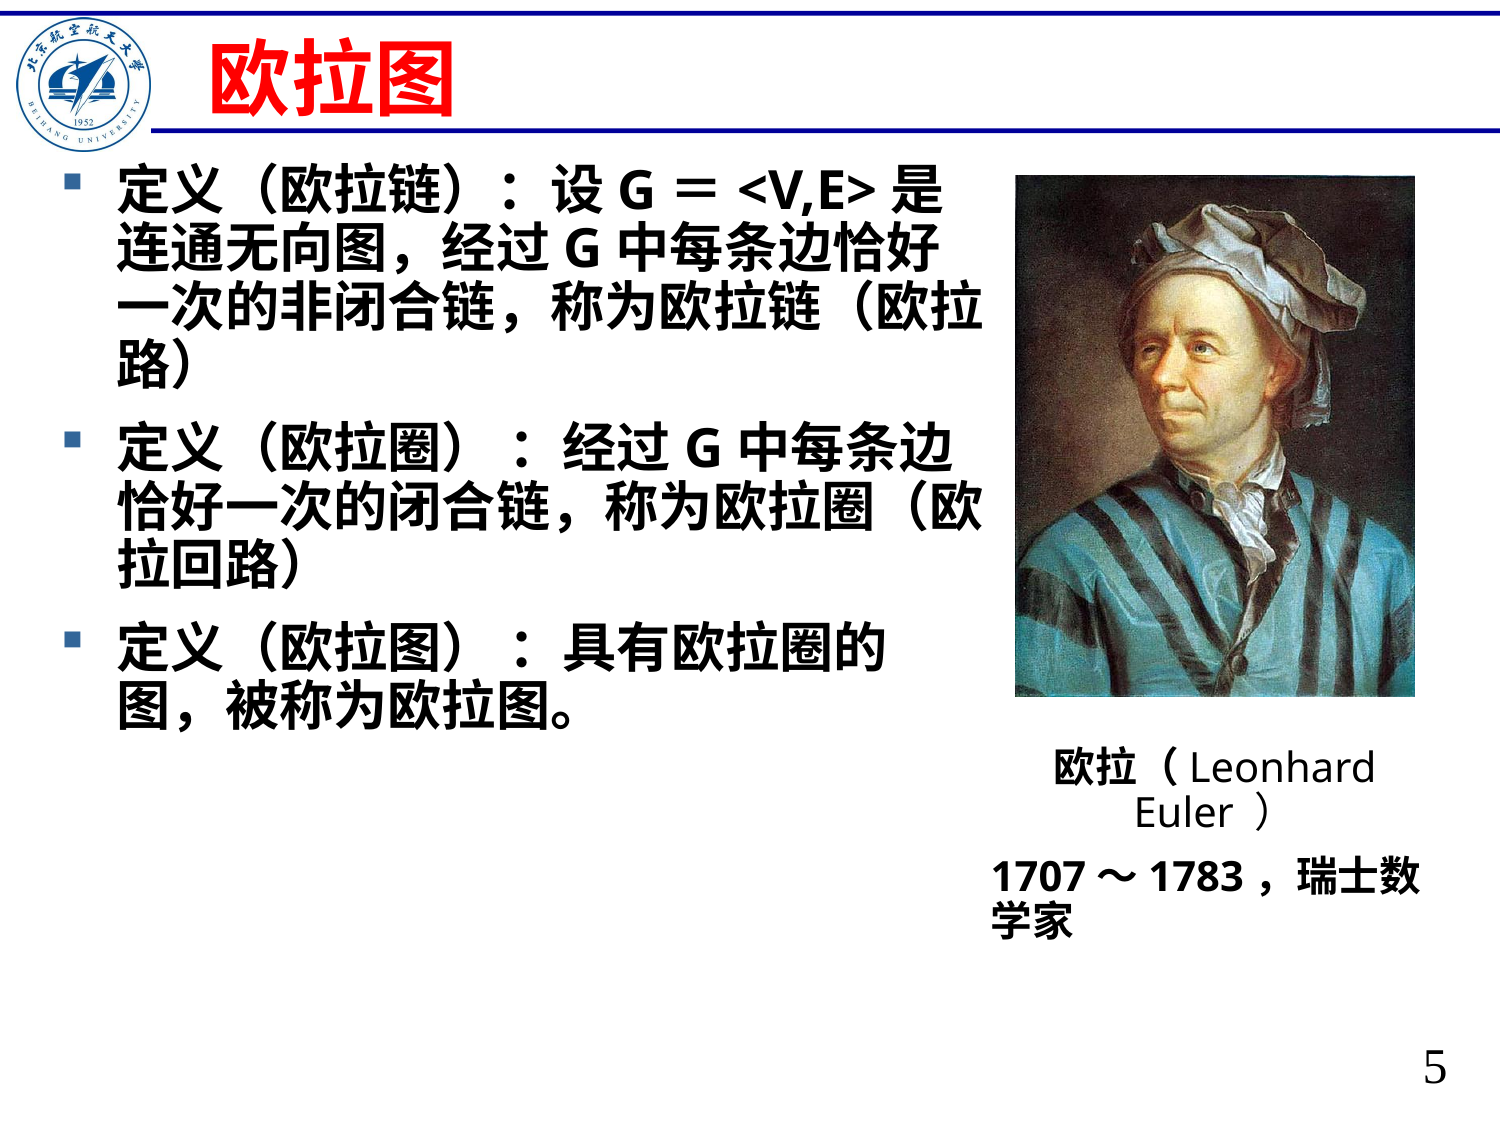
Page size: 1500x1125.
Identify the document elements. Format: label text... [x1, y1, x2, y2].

list 定义（欧拉链）：设G＝<V,E>是连通无向图，经过G中每条边恰好一次的非闭合链，称为欧拉链（欧拉路） 定义（欧拉圈） ：经过G中每条边恰好一次的闭合链，称为欧拉圈（欧拉回路） 定义（欧拉图） ：具有欧拉圈的图，被称为欧拉图。 [45, 155, 1003, 1093]
text_box 欧拉（Leonhard Euler ） 1707～1783，瑞士数学家 [975, 739, 1455, 880]
picture [16, 17, 151, 152]
picture [1014, 175, 1415, 697]
title 欧拉图 [192, 32, 1415, 120]
